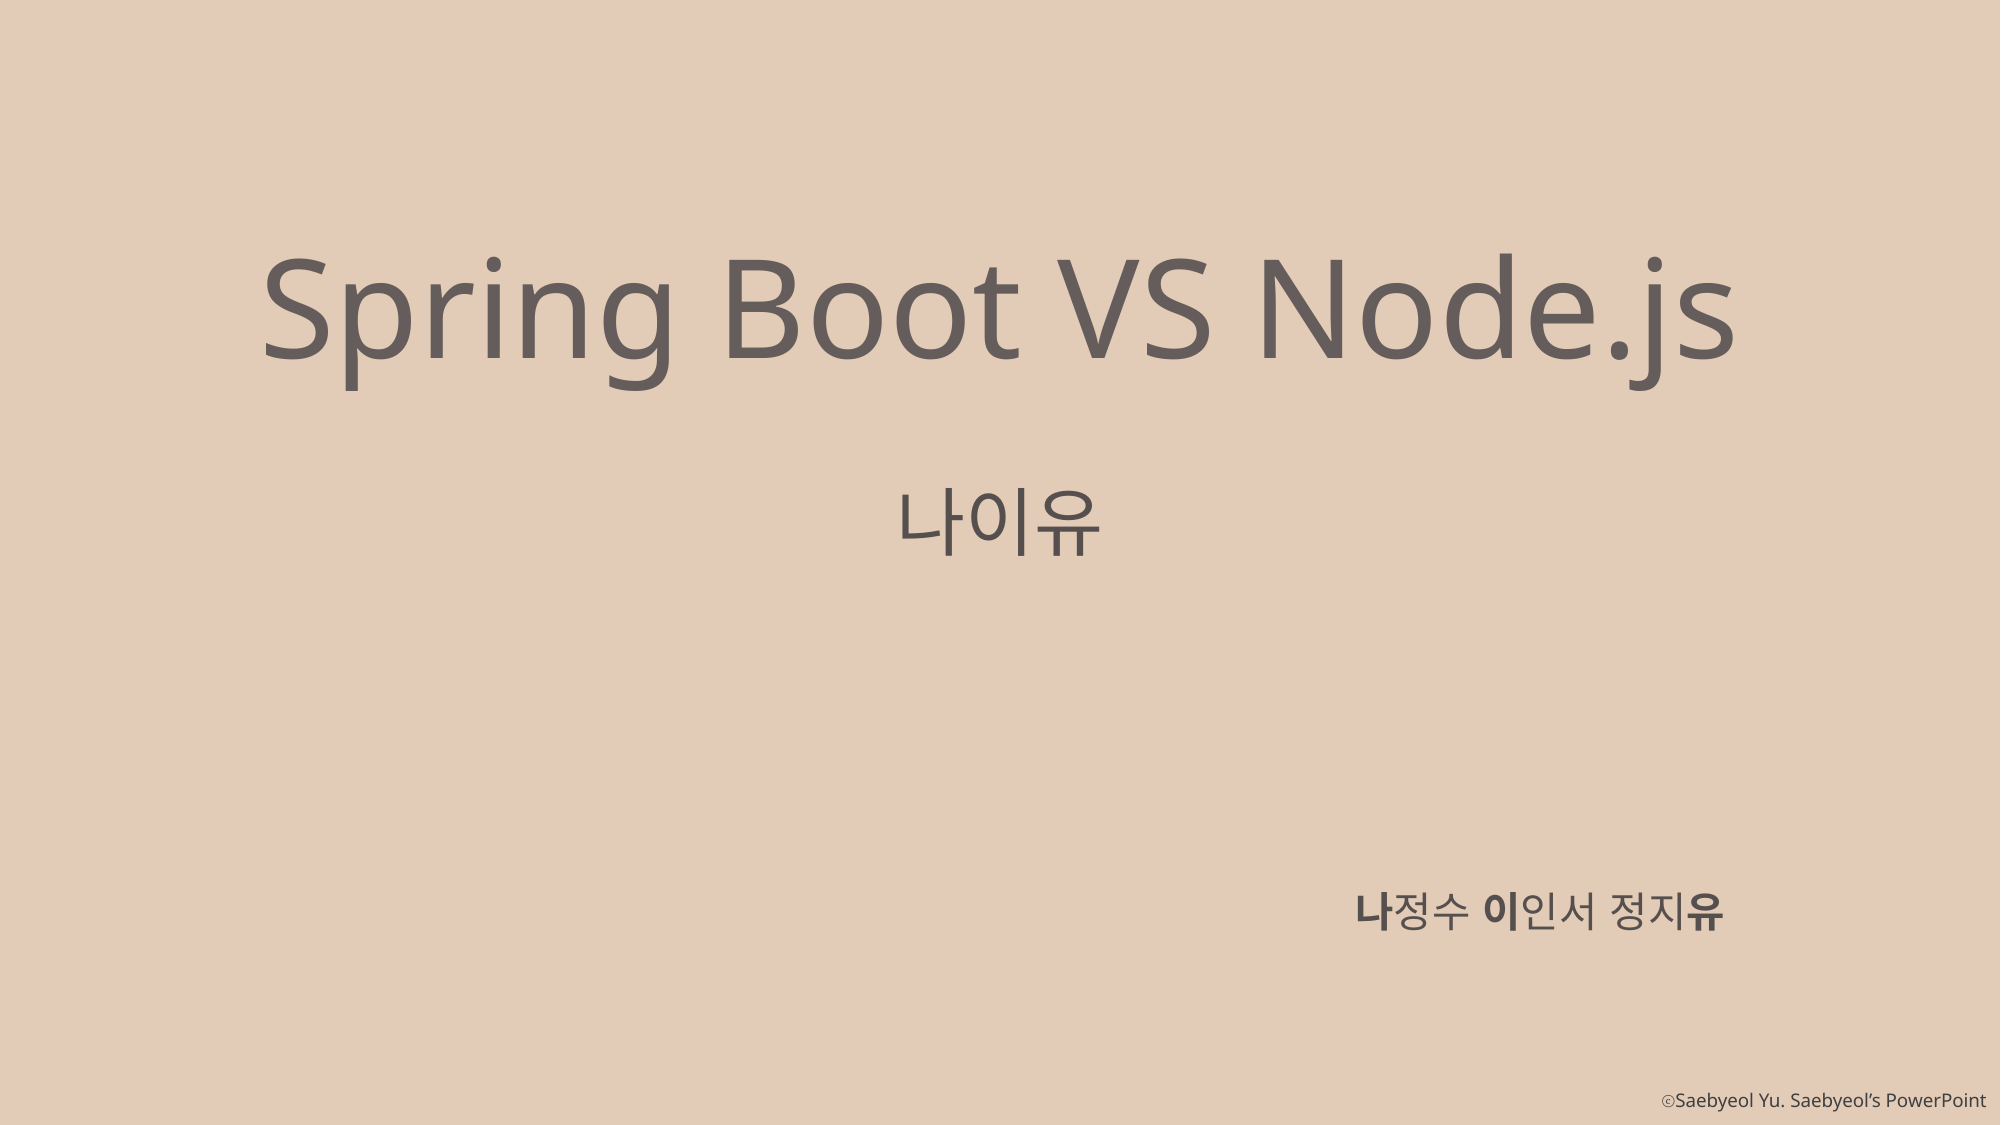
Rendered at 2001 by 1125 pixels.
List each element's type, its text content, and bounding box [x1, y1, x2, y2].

text_box 나이유 [824, 467, 1176, 573]
text_box 나정수 이인서 정지유 [1080, 878, 2000, 944]
text_box Spring Boot VS Node.js [244, 213, 1756, 394]
